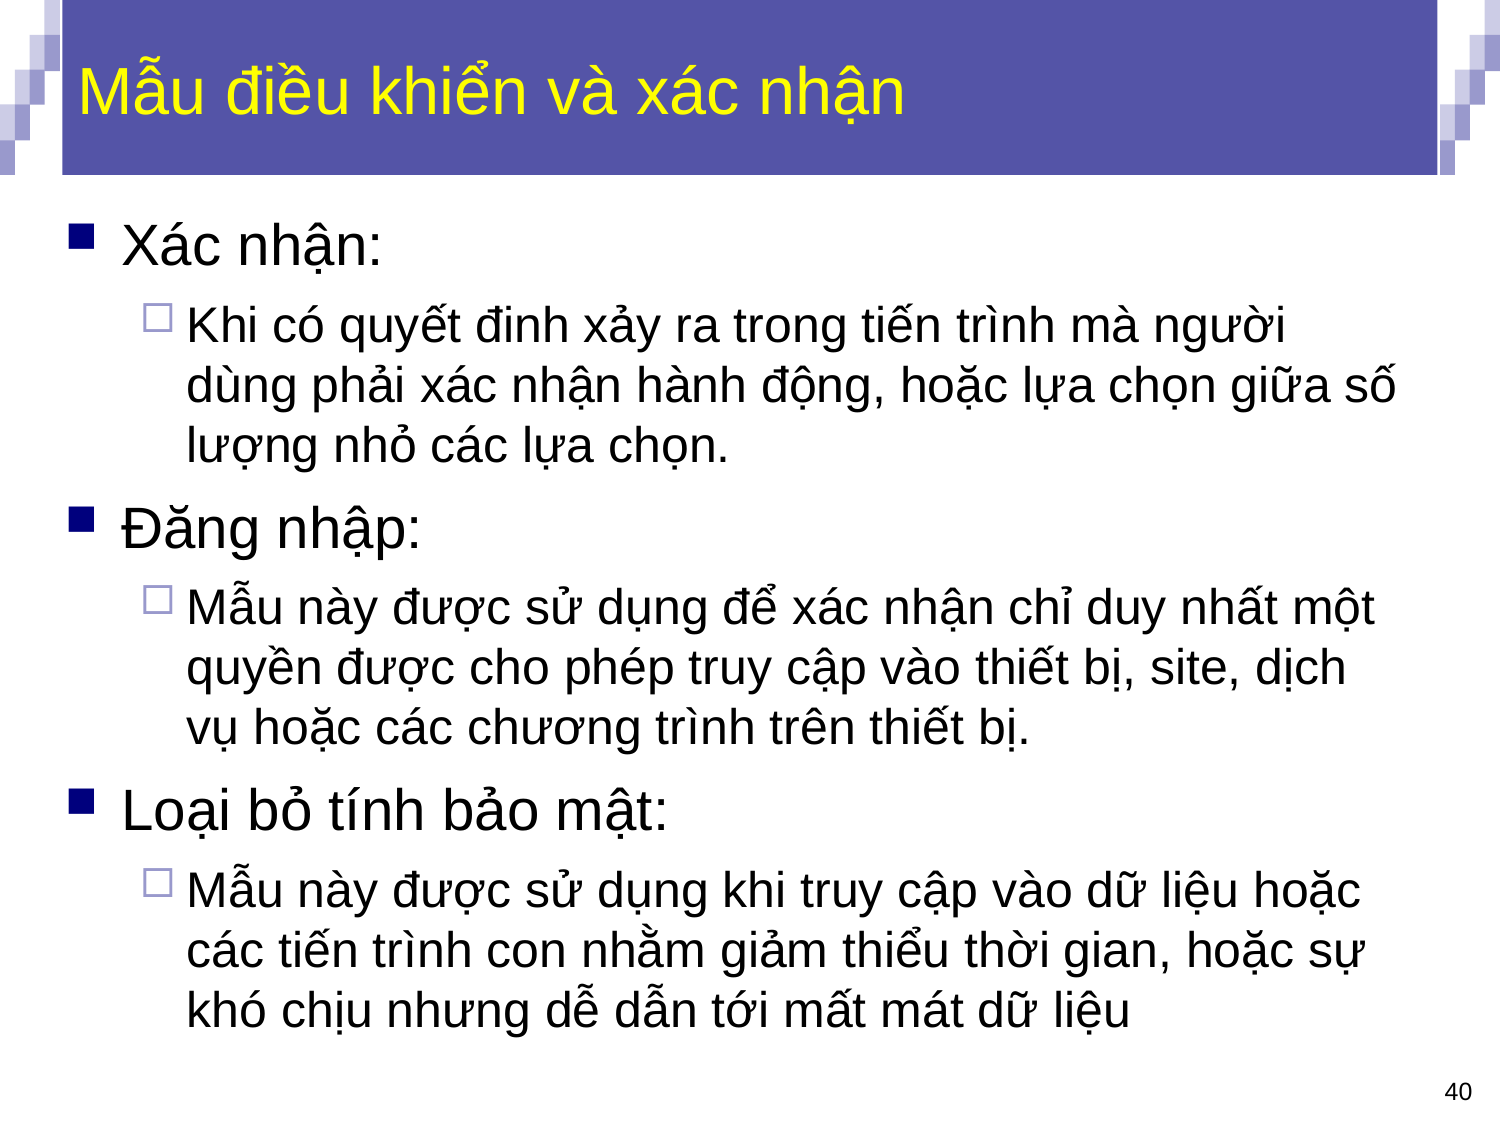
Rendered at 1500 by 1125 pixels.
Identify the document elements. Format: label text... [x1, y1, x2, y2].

list Xác nhận: Khi có quyết đinh xảy ra trong tiến trình mà người dùng phải xác nhận hành động, hoặc lựa chọn giữa số lượng nhỏ các lựa chọn. Đăng nhập: Mẫu này được sử dụng để xác nhận chỉ duy nhất một quyền được cho phép truy cập vào thiết bị, site, dịch vụ hoặc các chương trình trên thiết bị. Loại bỏ tính bảo mật: Mẫu này được sử dụng khi truy cập vào dữ liệu hoặc các tiến trình con nhằm giảm thiểu thời gian, hoặc sự khó chịu nhưng dễ dẫn tới mất mát dữ liệu [49, 199, 1426, 1063]
slide_number 40 [1137, 1062, 1488, 1113]
title Mẫu điều khiển và xác nhận [62, 0, 1438, 176]
